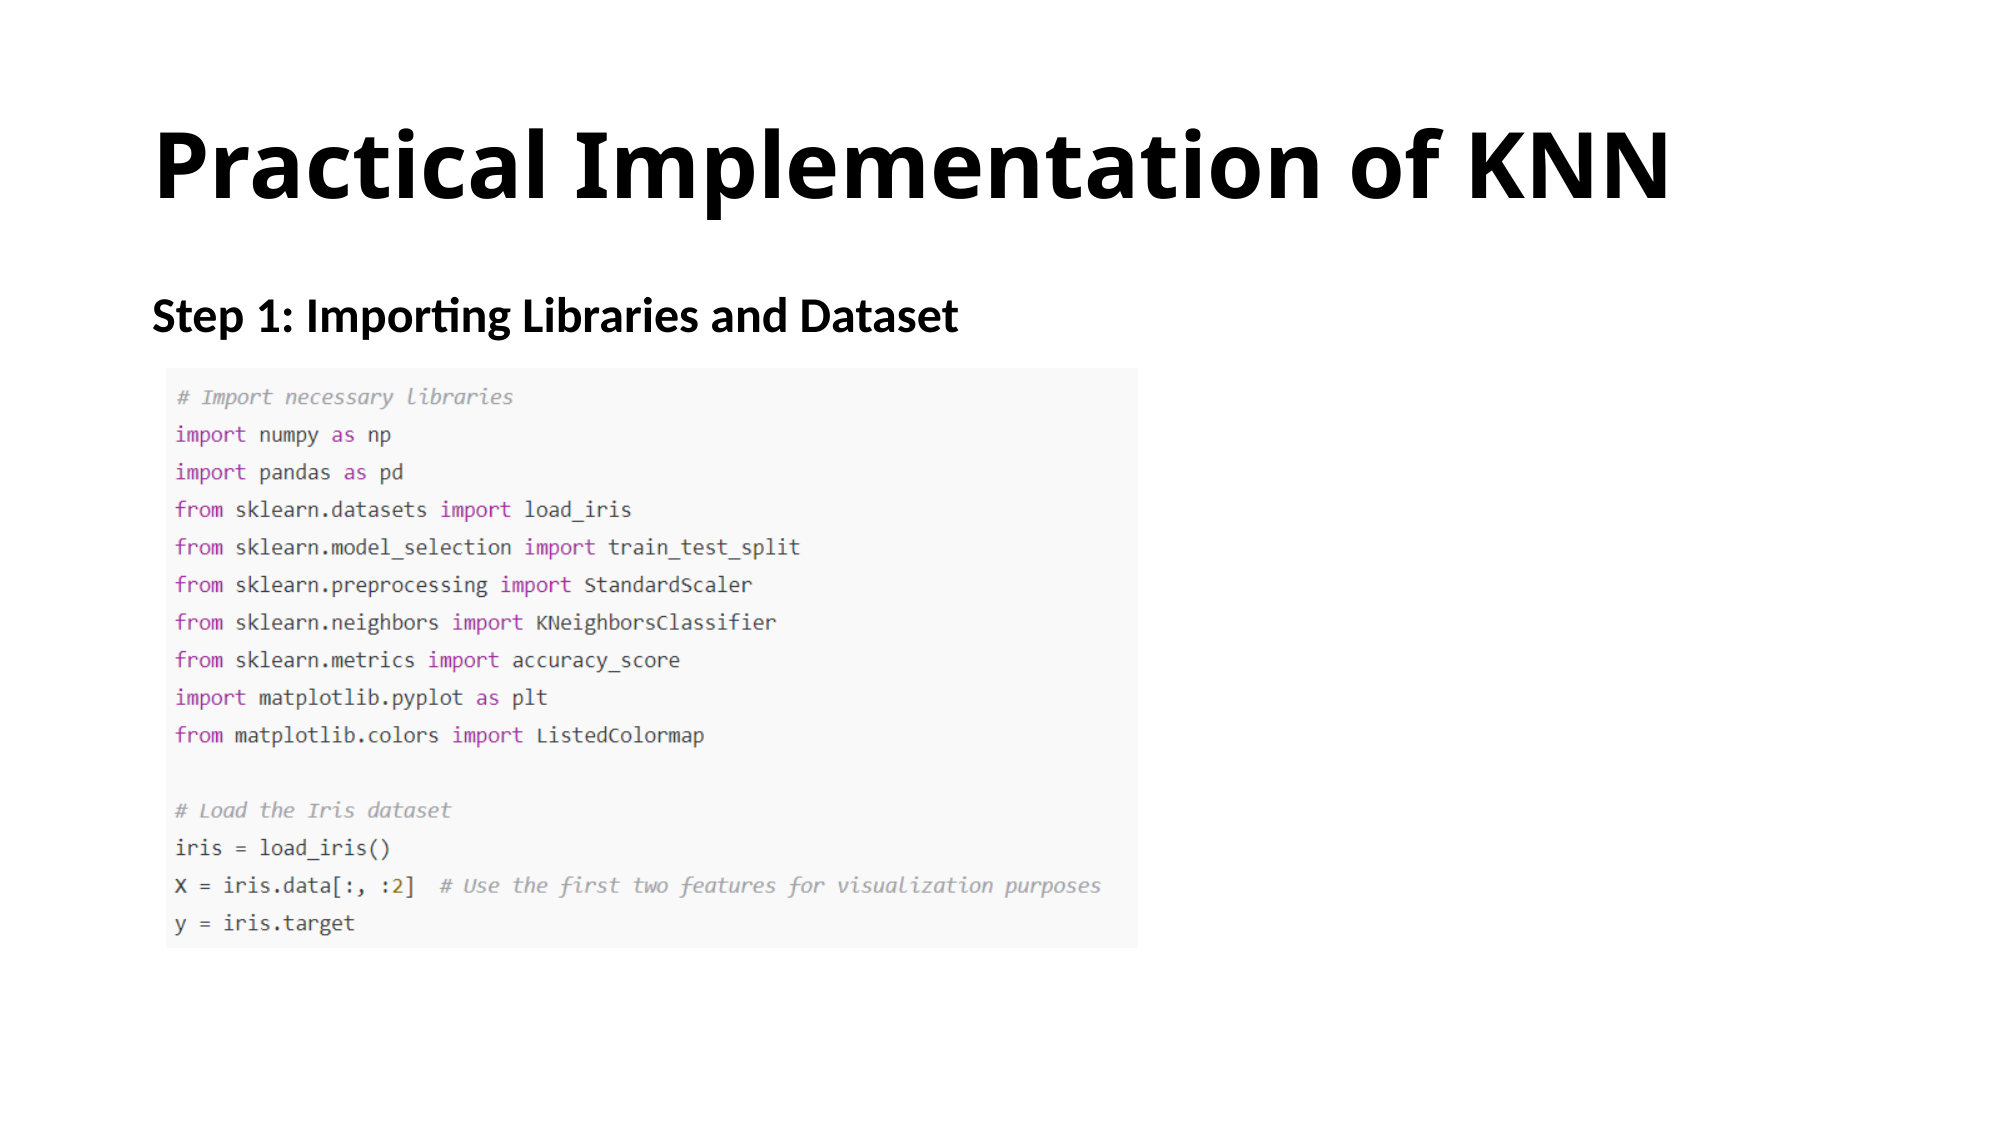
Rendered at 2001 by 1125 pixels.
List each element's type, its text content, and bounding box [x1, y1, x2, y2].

text_box Step 1: Importing Libraries and Dataset [137, 274, 1138, 350]
picture [166, 368, 1138, 948]
title Practical Implementation of KNN [137, 59, 1863, 278]
